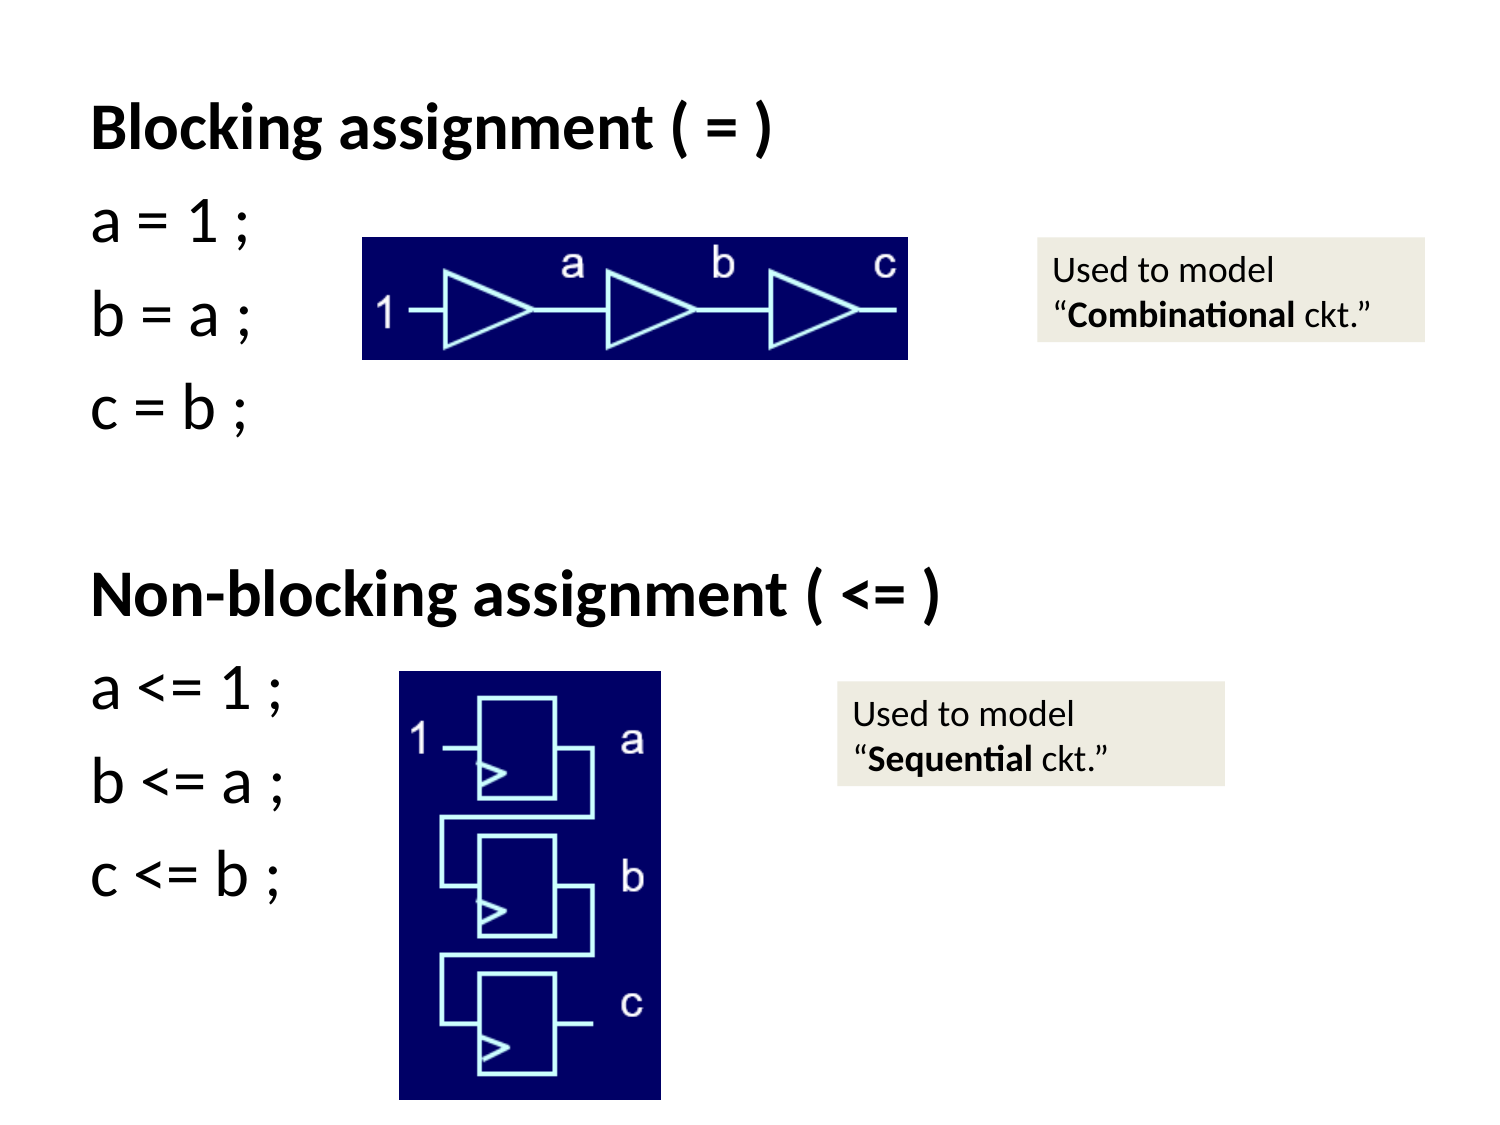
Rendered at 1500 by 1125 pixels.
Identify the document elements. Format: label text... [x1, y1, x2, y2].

picture [362, 237, 908, 360]
text_box Used to model “Sequential ckt.” [837, 681, 1225, 787]
text_box Used to model “Combinational ckt.” [1037, 237, 1425, 343]
list Blocking assignment ( = ) a = 1 ; b = a ; c = b ; Non-blocking assignment ( <= ) a <= 1 ; b <= a ; c <= b ; [75, 75, 1425, 1100]
picture [399, 671, 662, 1101]
